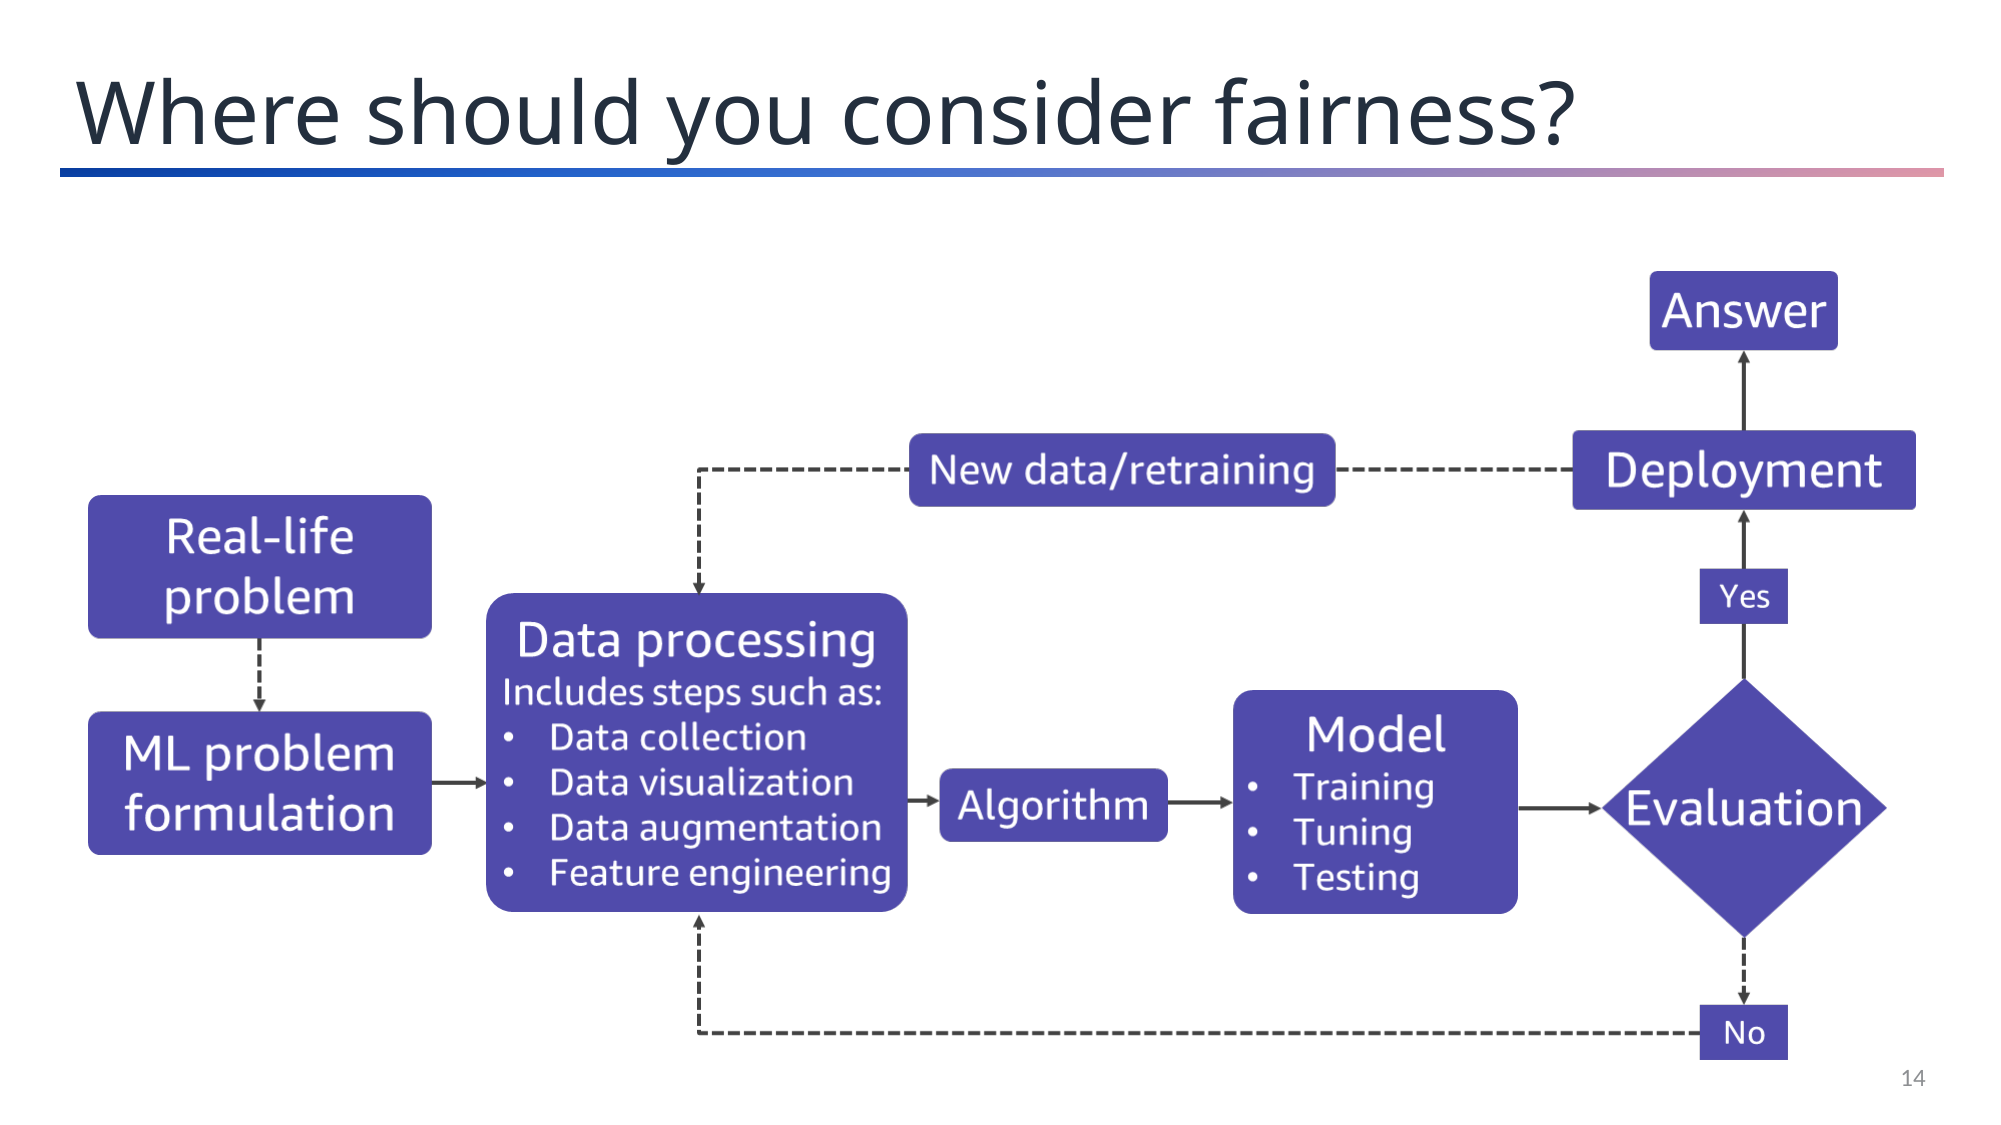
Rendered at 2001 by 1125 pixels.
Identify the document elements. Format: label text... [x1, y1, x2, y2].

picture [88, 265, 1916, 1073]
title Where should you consider fairness? [60, 49, 1941, 170]
picture [60, 168, 1944, 177]
slide_number 14 [1861, 1057, 1941, 1095]
